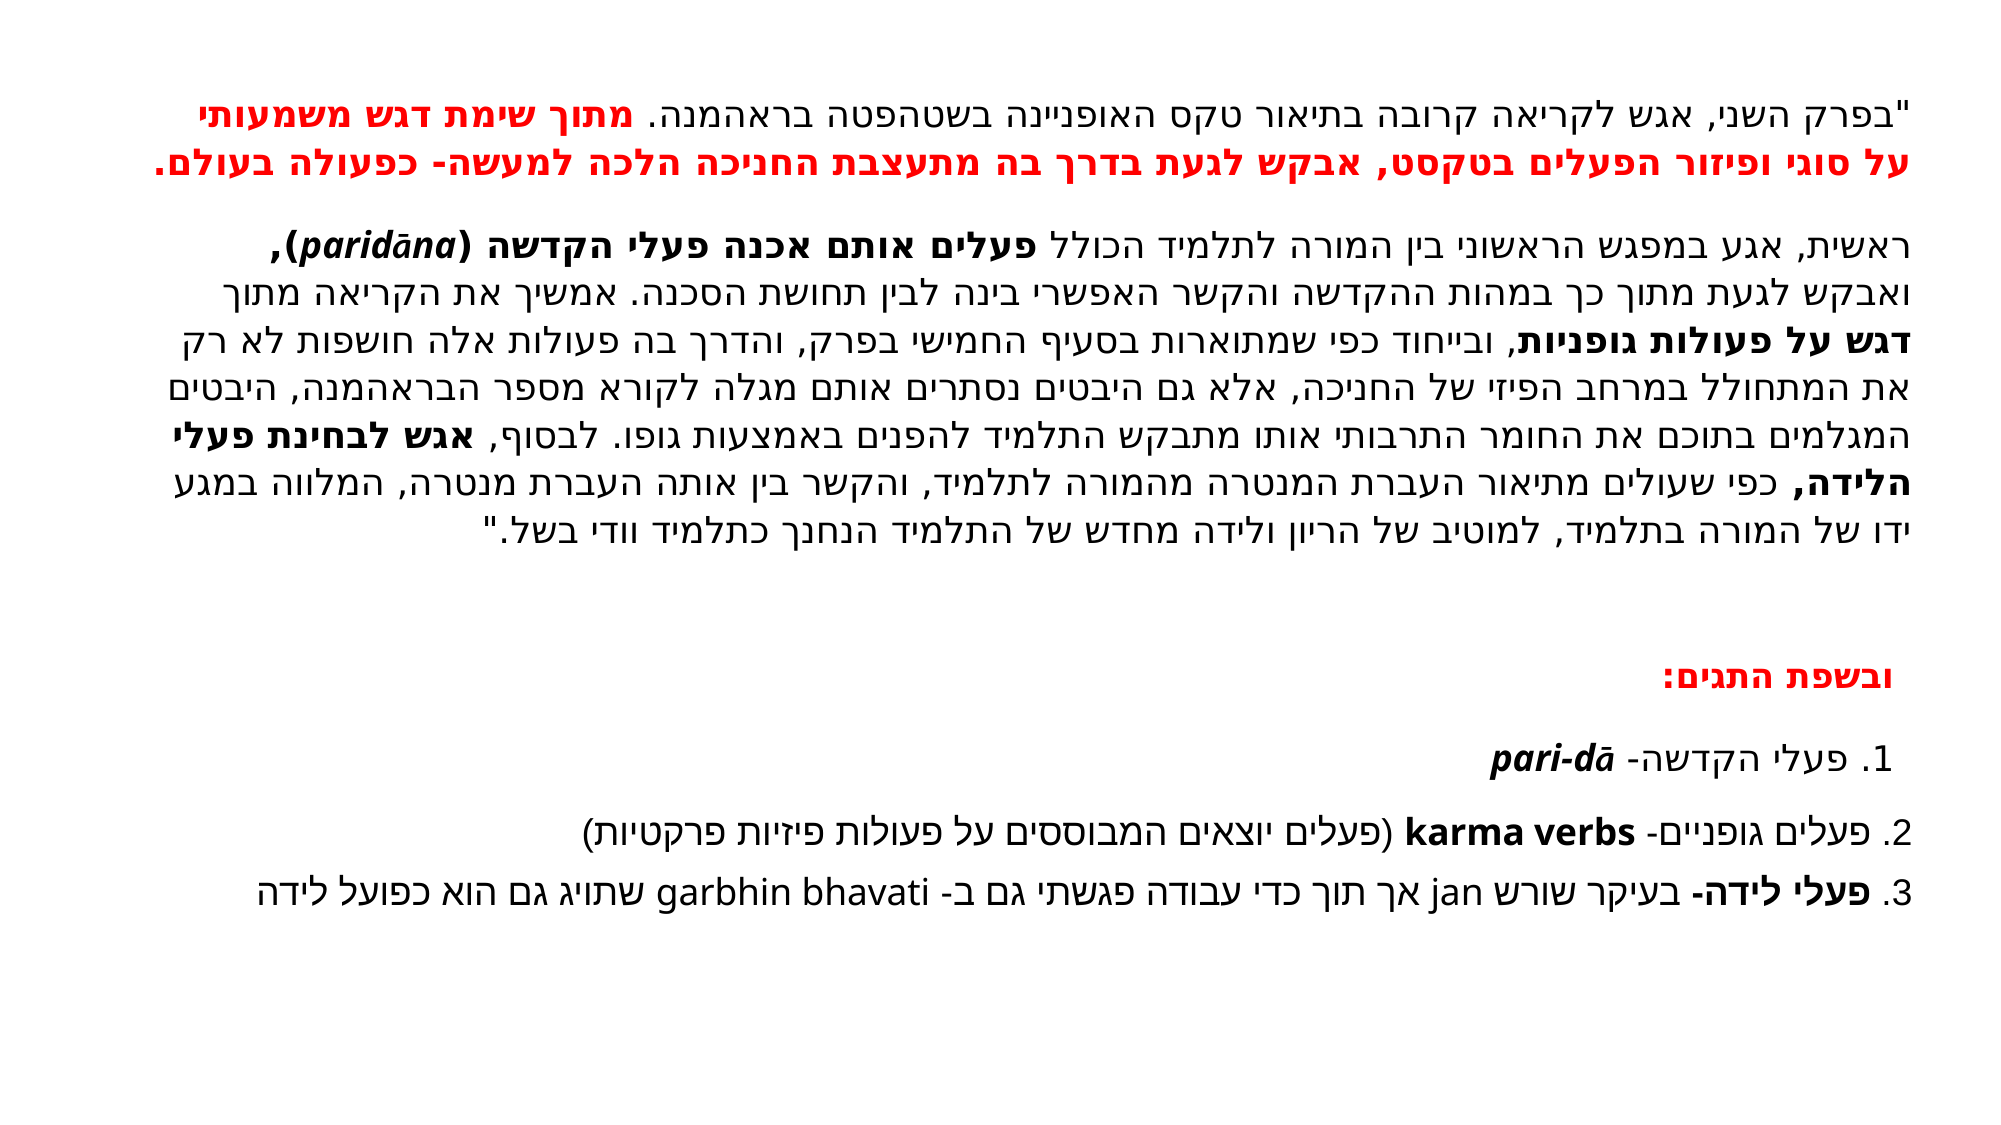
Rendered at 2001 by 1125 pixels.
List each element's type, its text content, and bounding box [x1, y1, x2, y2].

list "בפרק השני, אגש לקריאה קרובה בתיאור טקס האופניינה בשטהפטה בראהמנה. מתוך שימת דגש משמעותי על סוגי ופיזור הפעלים בטקסט, אבקש לגעת בדרך בה מתעצבת החניכה הלכה למעשה- כפעולה בעולם. ראשית, אגע במפגש הראשוני בין המורה לתלמיד הכולל פעלים אותם אכנה פעלי הקדשה (paridāna), ואבקש לגעת מתוך כך במהות ההקדשה והקשר האפשרי בינה לבין תחושת הסכנה. אמשיך את הקריאה מתוך דגש על פעולות גופניות, ובייחוד כפי שמתוארות בסעיף החמישי בפרק, והדרך בה פעולות אלה חושפות לא רק את המתחולל במרחב הפיזי של החניכה, אלא גם היבטים נסתרים אותם מגלה לקורא מספר הבראהמנה, היבטים המגלמים בתוכם את החומר התרבותי אותו מתבקש התלמיד להפנים באמצעות גופו. לבסוף, אגש לבחינת פעלי הלידה, כפי שעולים מתיאור העברת המנטרה מהמורה לתלמיד, והקשר בין אותה העברת מנטרה, המלווה במגע ידו של המורה בתלמיד, למוטיב של הריון ולידה מחדש של התלמיד הנחנך כתלמיד וודי בשל." ובשפת התגים: 1. פעלי הקדשה- pari-dā 2. פעלים גופניים- karma verbs (פעלים יוצאים המבוססים על פעולות פיזיות פרקטיות) 3. פעלי לידה- בעיקר שורש jan אך תוך כדי עבודה פגשתי גם ב- garbhin bhavati שתויג גם הוא כפועל לידה [137, 80, 1928, 1014]
